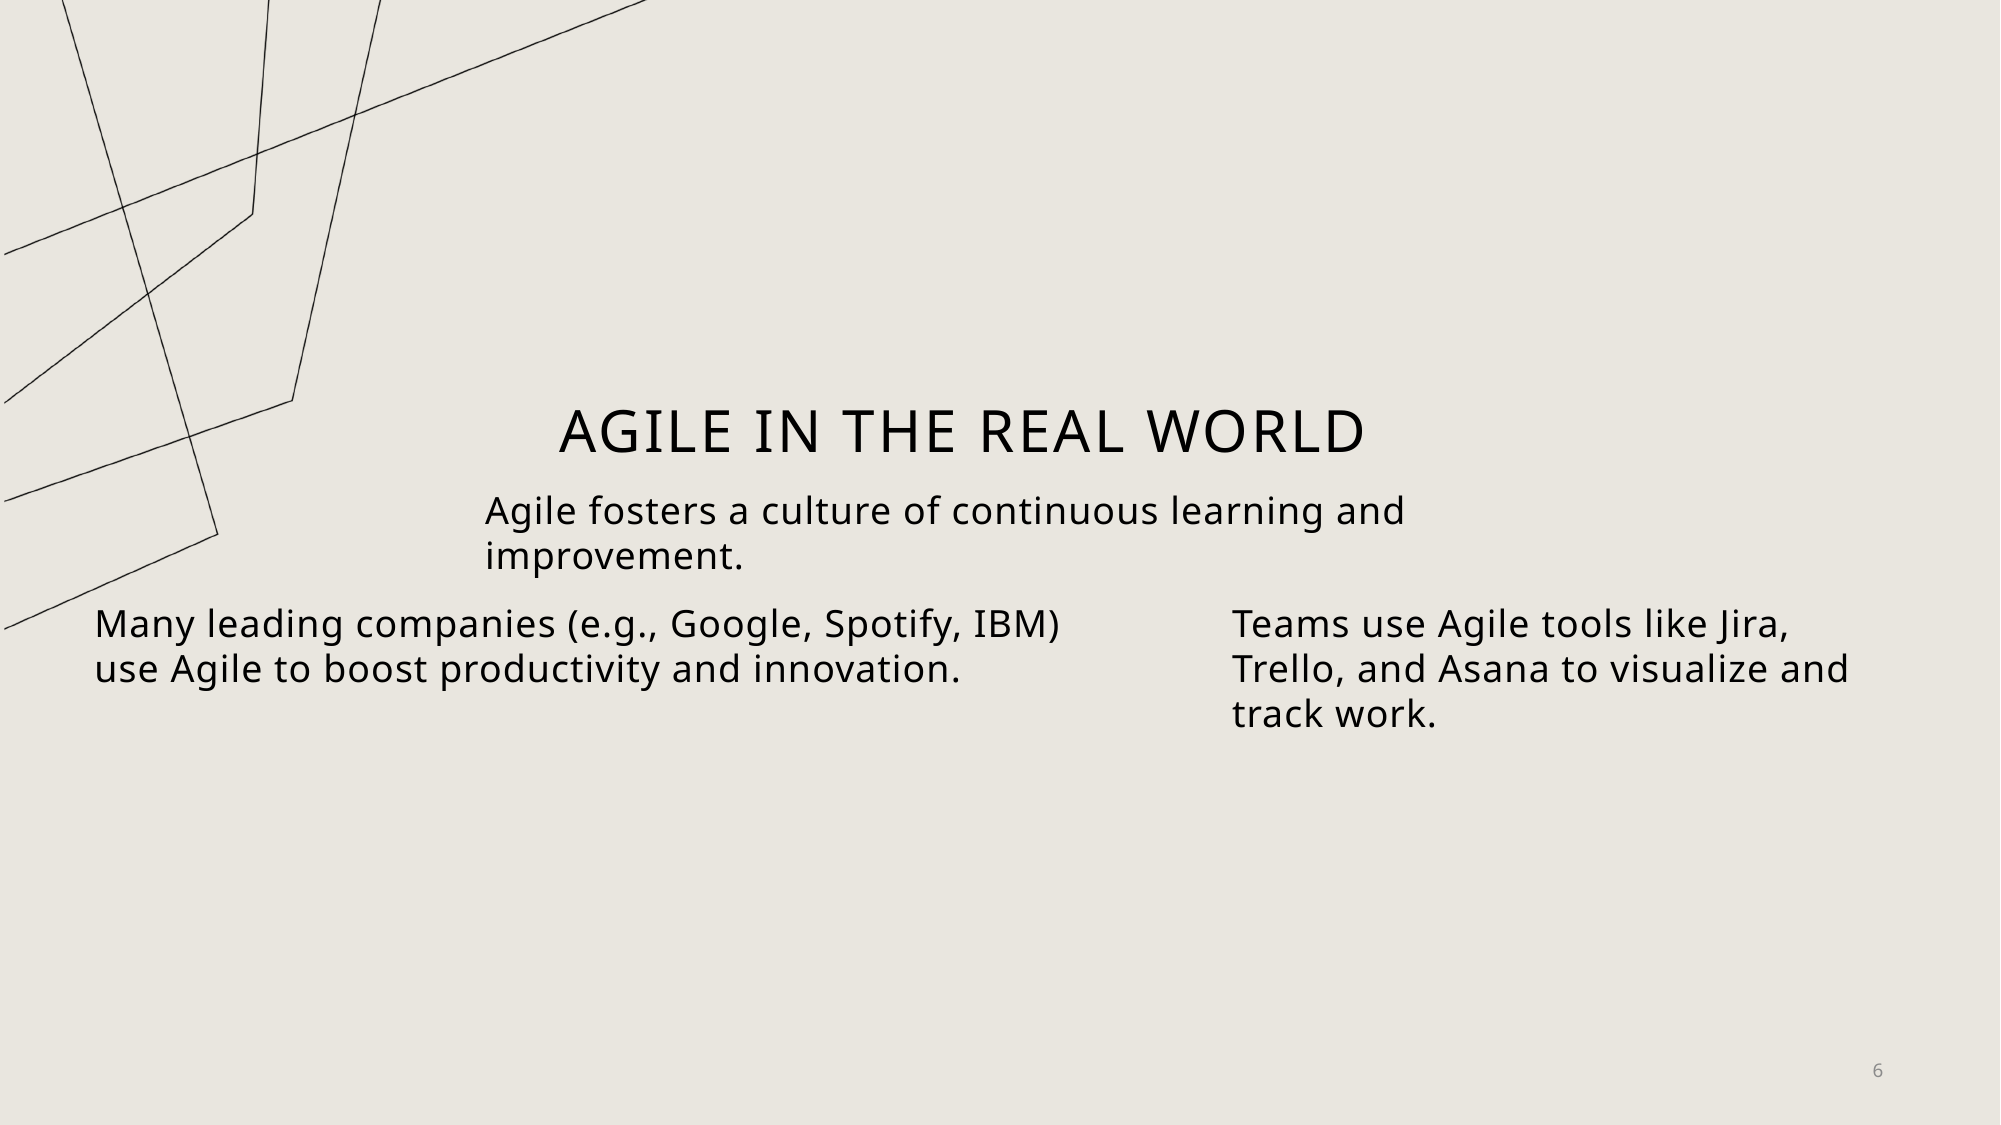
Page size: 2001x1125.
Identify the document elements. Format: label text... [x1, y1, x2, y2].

title Agile in the Real World [544, 180, 1926, 473]
slide_number 6 [1736, 1041, 1899, 1101]
picture [4, 0, 676, 642]
text_box Agile fosters a culture of continuous learning and improvement. [469, 487, 1655, 1018]
list Many leading companies (e.g., Google, Spotify, IBM) use Agile to boost productivity and innovation. [79, 599, 1118, 1125]
list Teams use Agile tools like Jira, Trello, and Asana to visualize and track work. [1217, 599, 1926, 1125]
